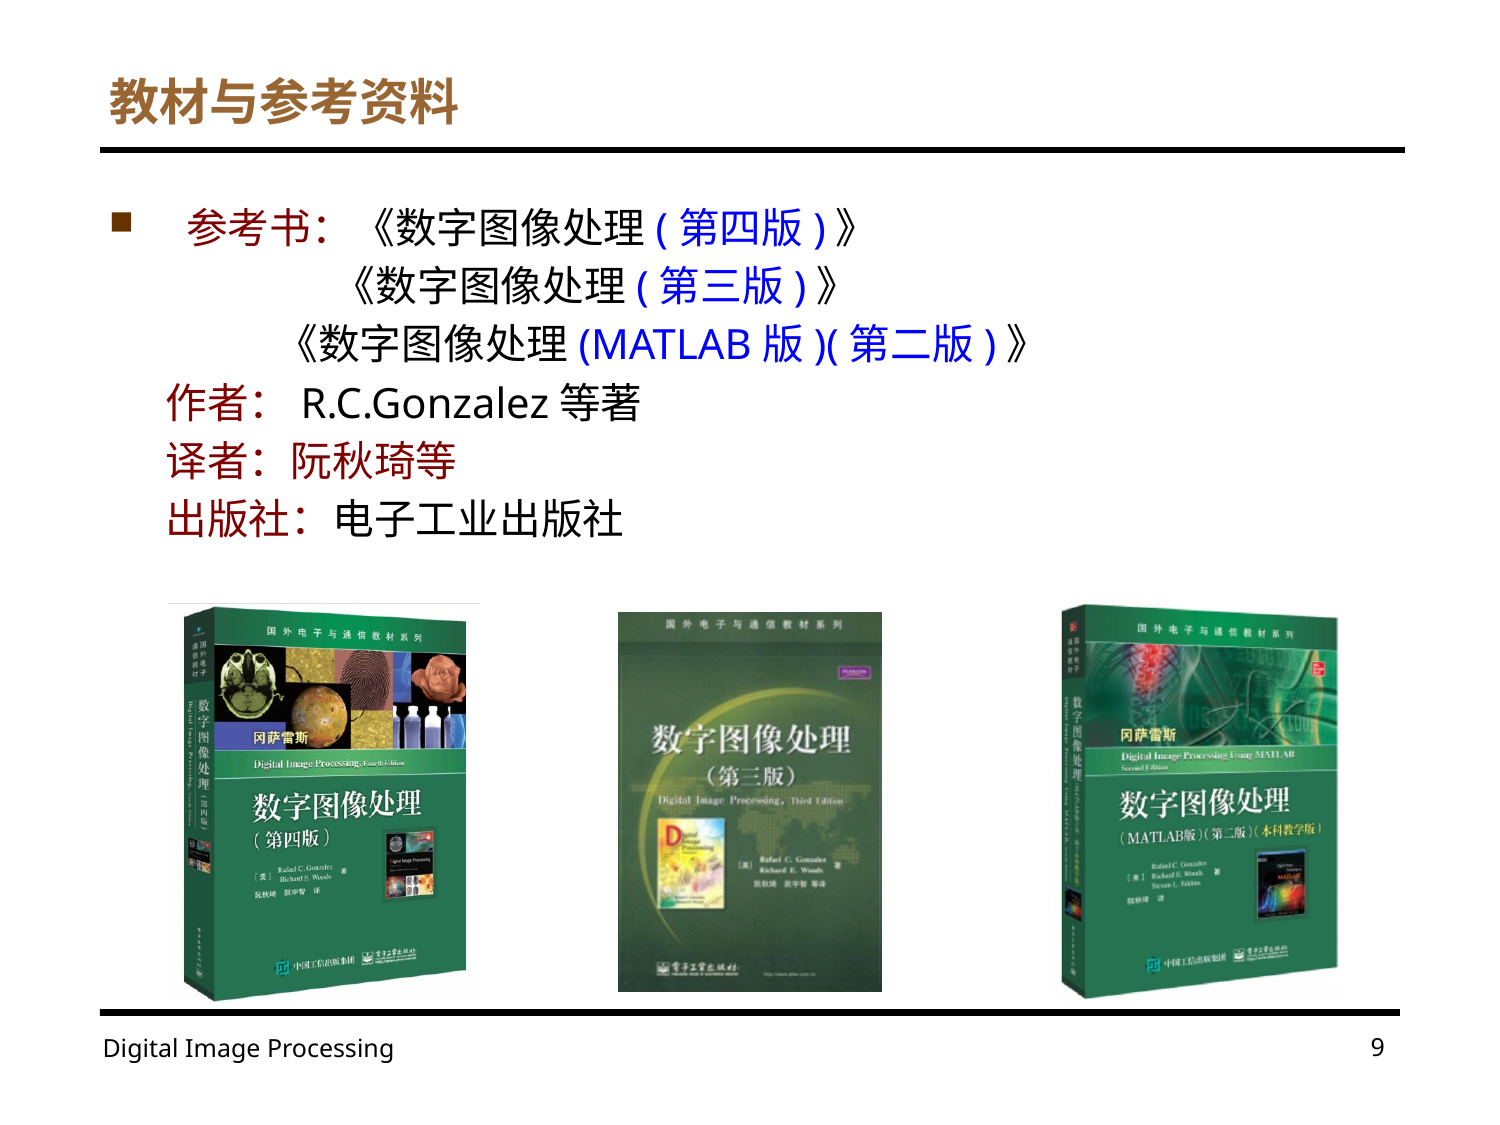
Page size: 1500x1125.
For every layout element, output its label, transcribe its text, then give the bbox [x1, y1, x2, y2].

picture [618, 612, 882, 992]
title 教材与参考资料 [94, 50, 1407, 138]
picture [1050, 601, 1345, 1003]
slide_number Digital Image Processing [87, 1024, 488, 1104]
picture [168, 602, 481, 1003]
slide_number 9 [1074, 1024, 1401, 1103]
list 参考书：《数字图像处理(第四版)》 《数字图像处理(第三版)》 《数字图像处理(MATLAB版)(第二版)》 作者：R.C.Gonzalez等著 译者：阮秋琦等 出版社：电子工业出版社 [94, 193, 1275, 903]
